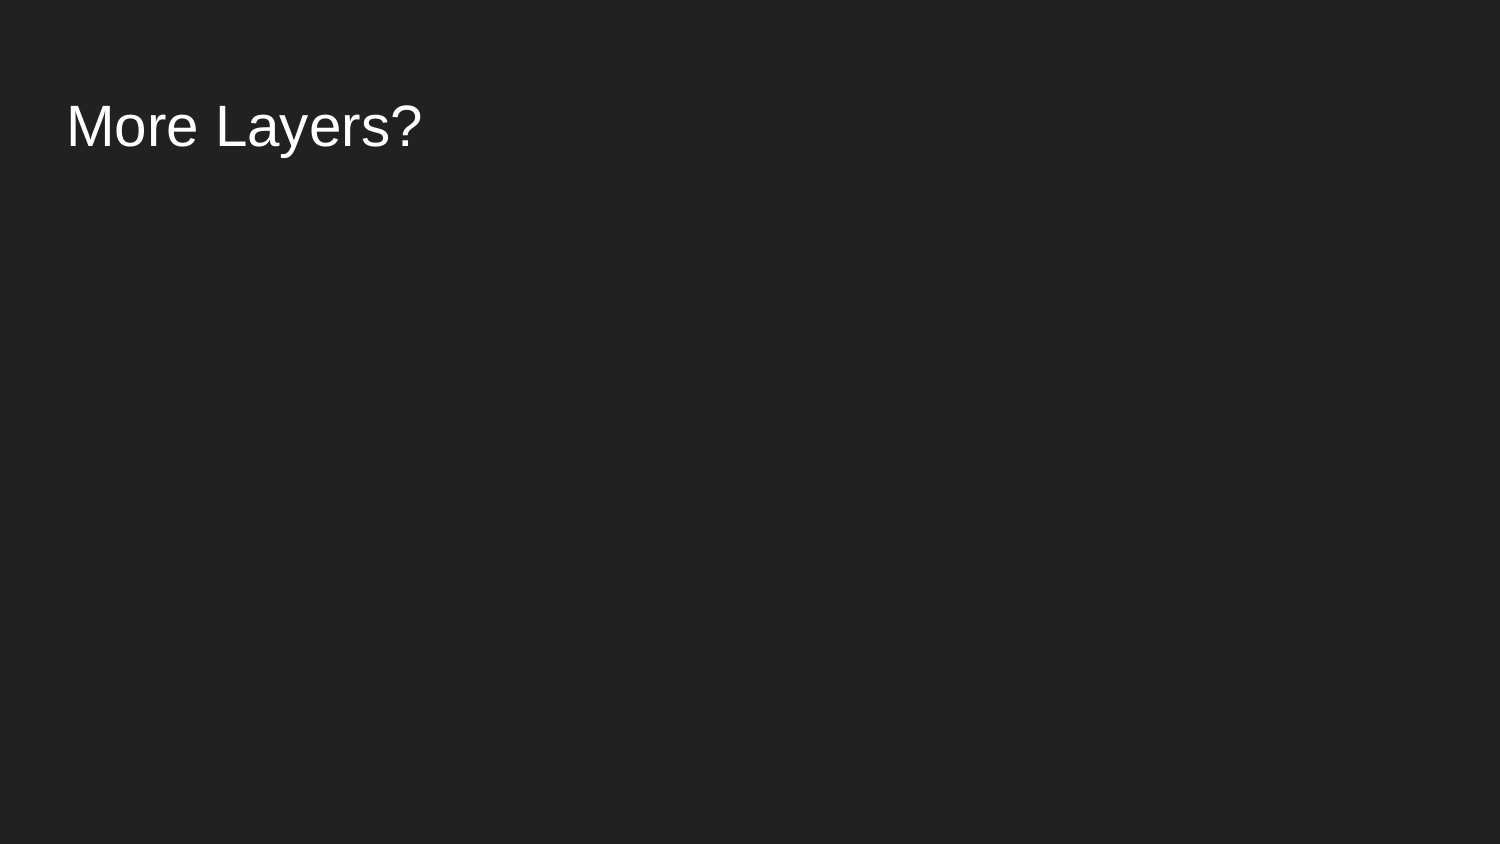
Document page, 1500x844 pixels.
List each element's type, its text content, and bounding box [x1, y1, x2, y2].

title More Layers? [51, 72, 1449, 167]
